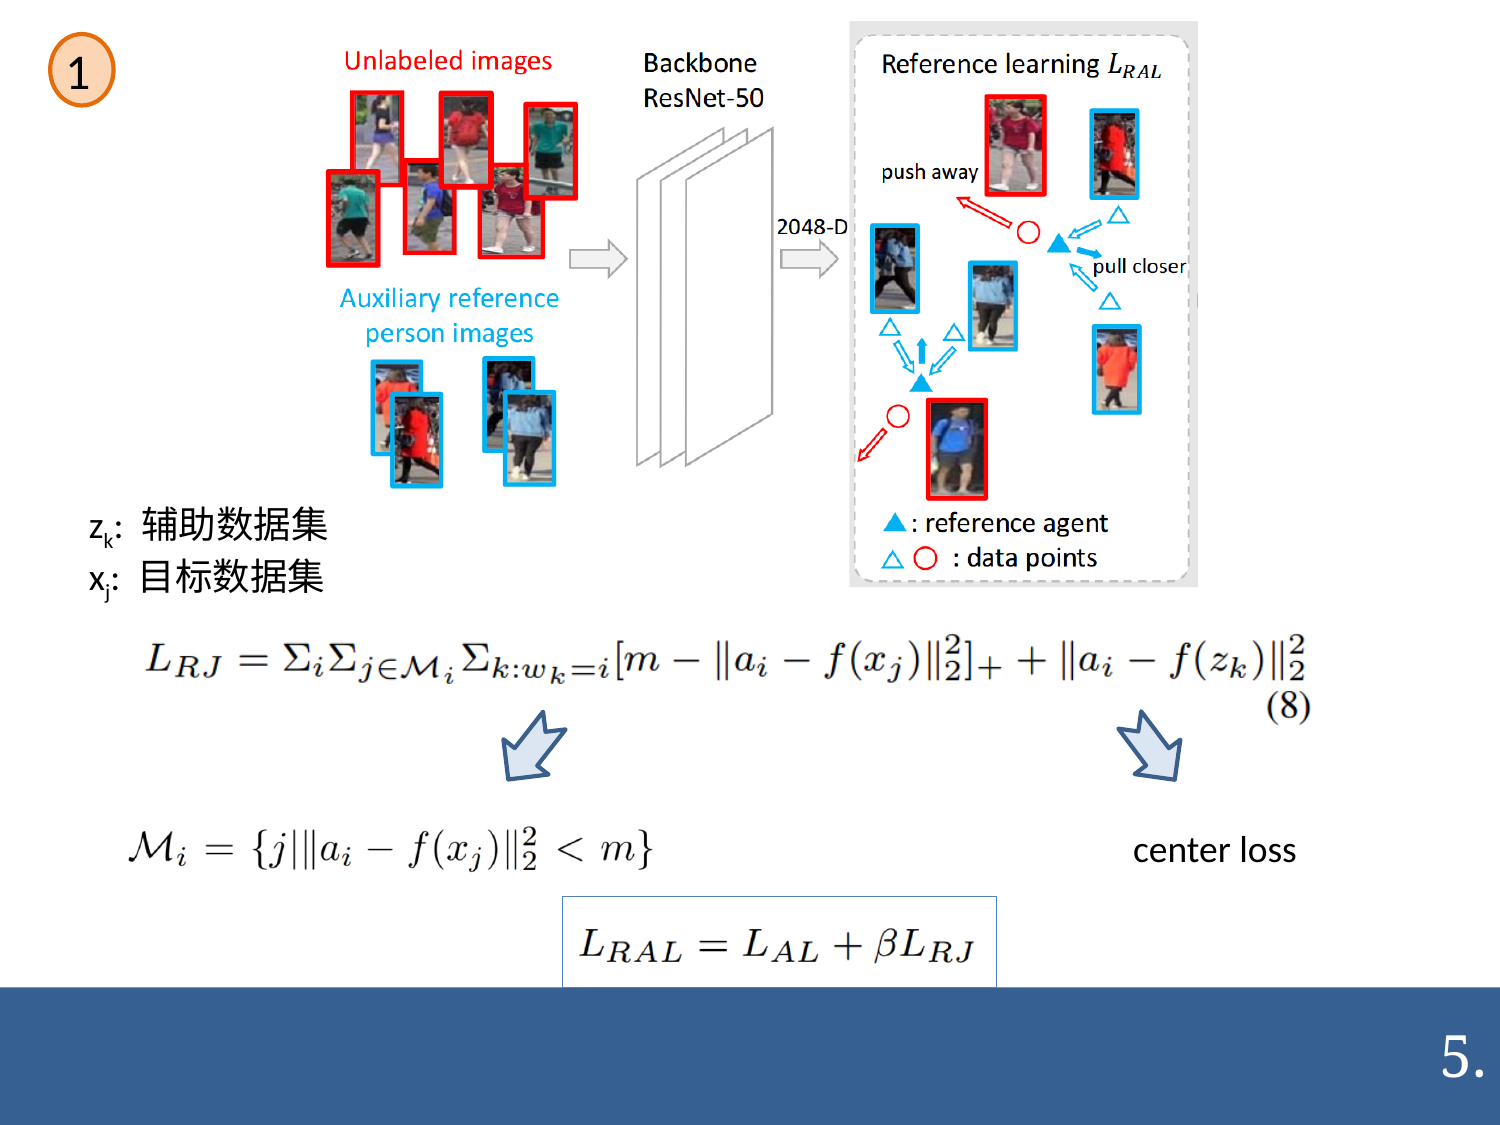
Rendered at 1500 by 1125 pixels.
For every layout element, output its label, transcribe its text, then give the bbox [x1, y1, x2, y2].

picture [127, 609, 1343, 742]
text_box center loss [1118, 817, 1343, 878]
text_box [1131, 750, 1182, 782]
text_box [49, 31, 114, 108]
picture [562, 896, 997, 988]
text_box zk: 辅助数据集 xj: 目标数据集 [74, 493, 268, 611]
picture [127, 810, 658, 879]
picture [271, 21, 1198, 600]
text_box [0, 987, 1500, 1125]
text_box [502, 750, 553, 782]
